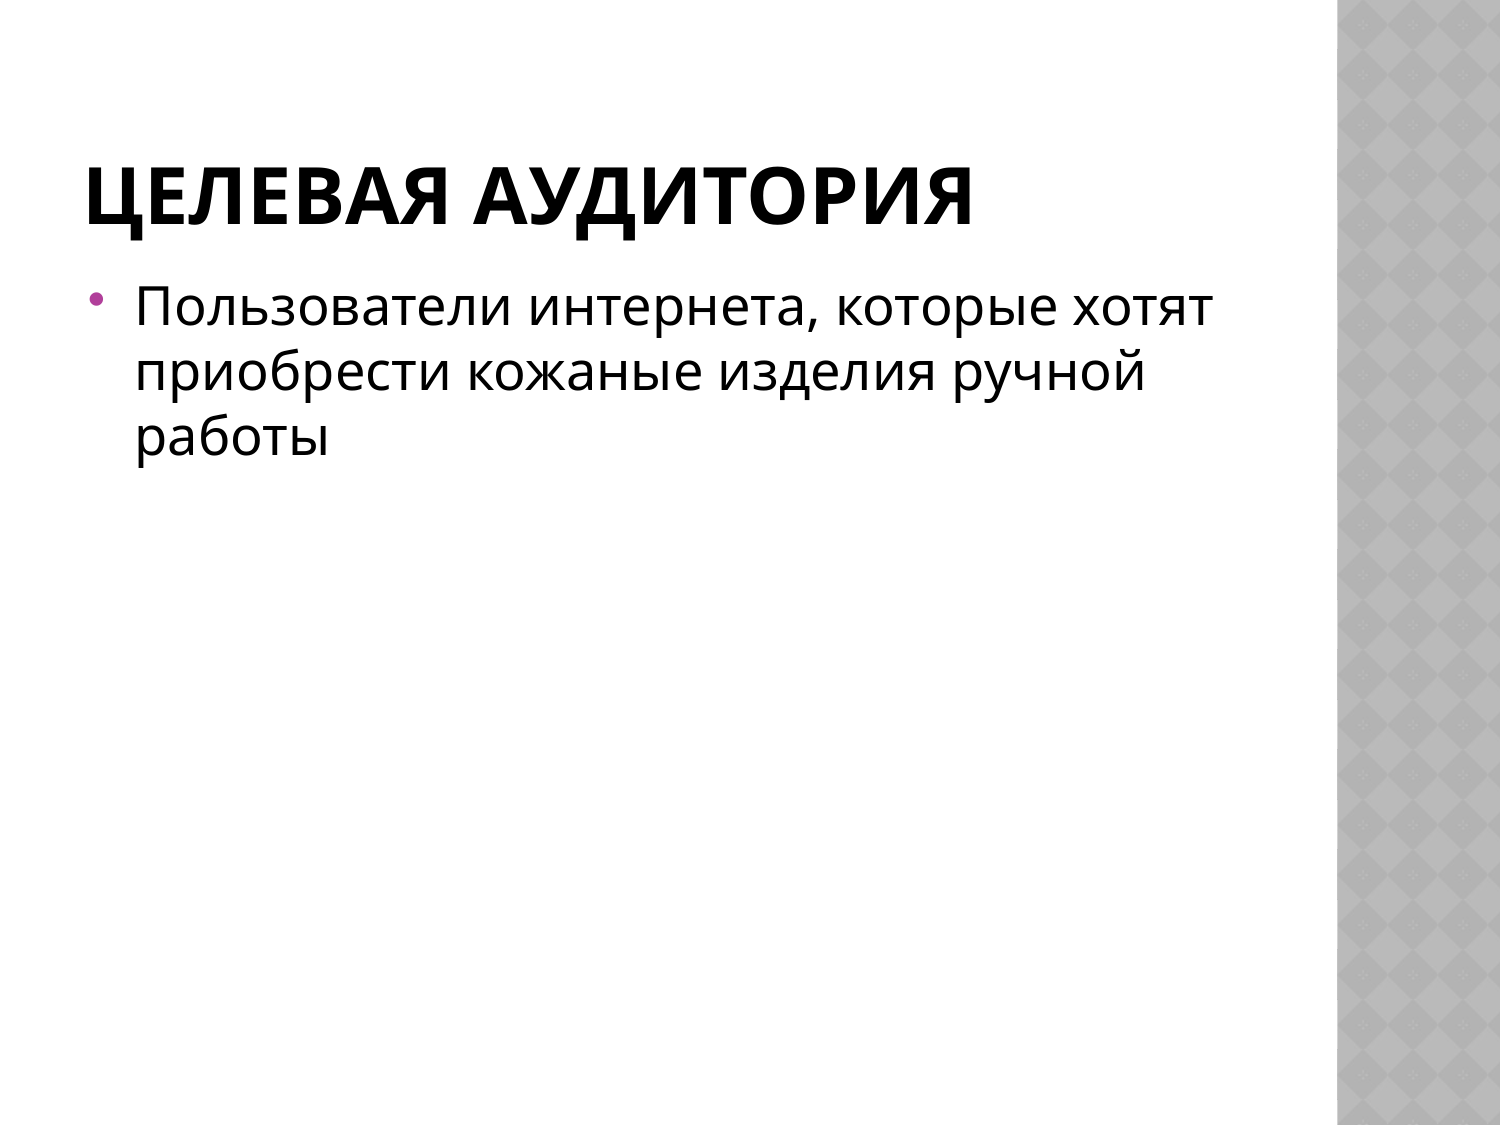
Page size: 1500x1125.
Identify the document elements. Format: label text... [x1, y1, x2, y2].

title Целевая аудитория [75, 52, 1263, 240]
list Пользователи интернета, которые хотят приобрести кожаные изделия ручной работы [75, 264, 1263, 1059]
